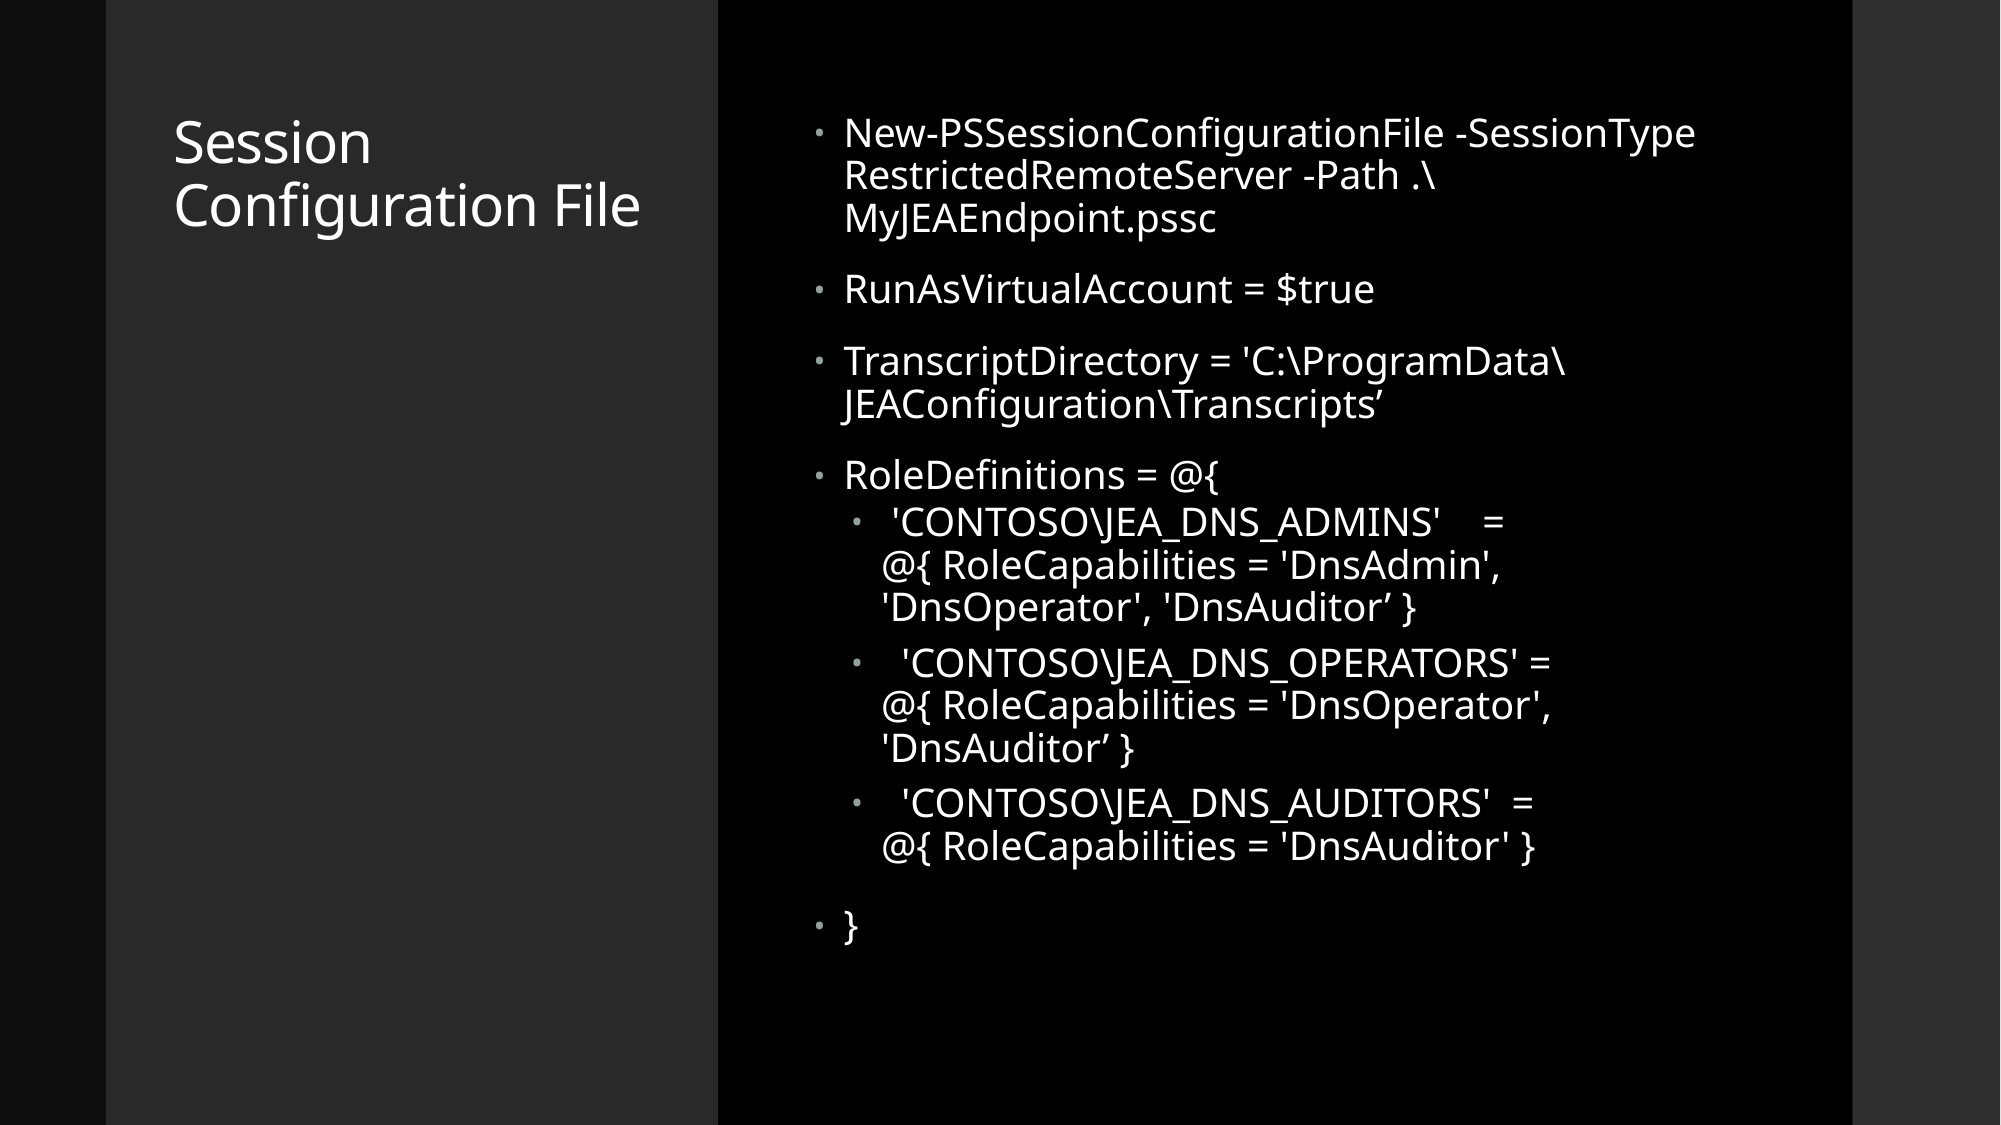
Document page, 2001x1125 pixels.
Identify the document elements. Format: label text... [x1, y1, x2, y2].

text_box Session Configuration File [158, 105, 666, 1013]
text_box New-PSSessionConfigurationFile -SessionType RestrictedRemoteServer -Path .\MyJEAEndpoint.pssc RunAsVirtualAccount = $true TranscriptDirectory = 'C:\ProgramData\JEAConfiguration\Transcripts’ RoleDefinitions = @{ 'CONTOSO\JEA_DNS_ADMINS' = @{ RoleCapabilities = 'DnsAdmin', 'DnsOperator', 'DnsAuditor’ } 'CONTOSO\JEA_DNS_OPERATORS' = @{ RoleCapabilities = 'DnsOperator', 'DnsAuditor’ } 'CONTOSO\JEA_DNS_AUDITORS' = @{ RoleCapabilities = 'DnsAuditor' } } [790, 105, 1747, 1020]
text_box [107, 0, 717, 1125]
text_box [717, 0, 1854, 1125]
text_box [0, 0, 107, 1125]
text_box [1854, 0, 2000, 1125]
